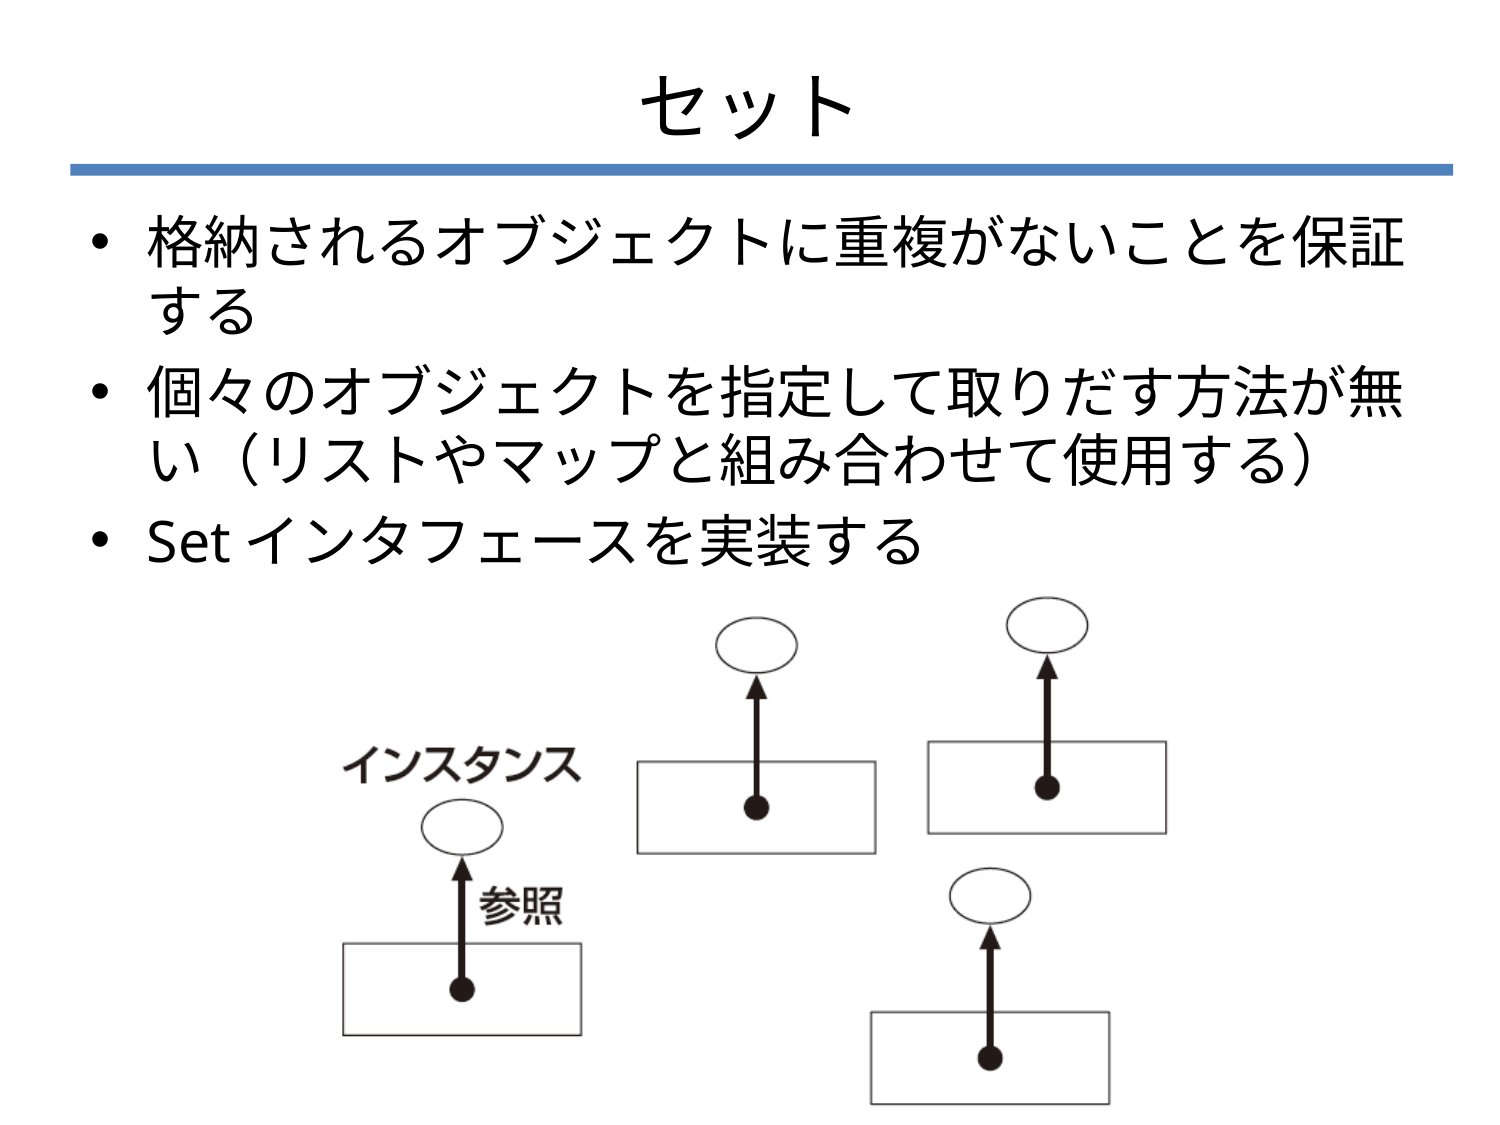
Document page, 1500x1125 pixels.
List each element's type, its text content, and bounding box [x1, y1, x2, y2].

picture [304, 585, 1184, 1125]
list 格納されるオブジェクトに重複がないことを保証する 個々のオブジェクトを指定して取りだす方法が無い（リストやマップと組み合わせて使用する） Setインタフェースを実装する [75, 199, 1425, 598]
title セット [75, 45, 1425, 164]
